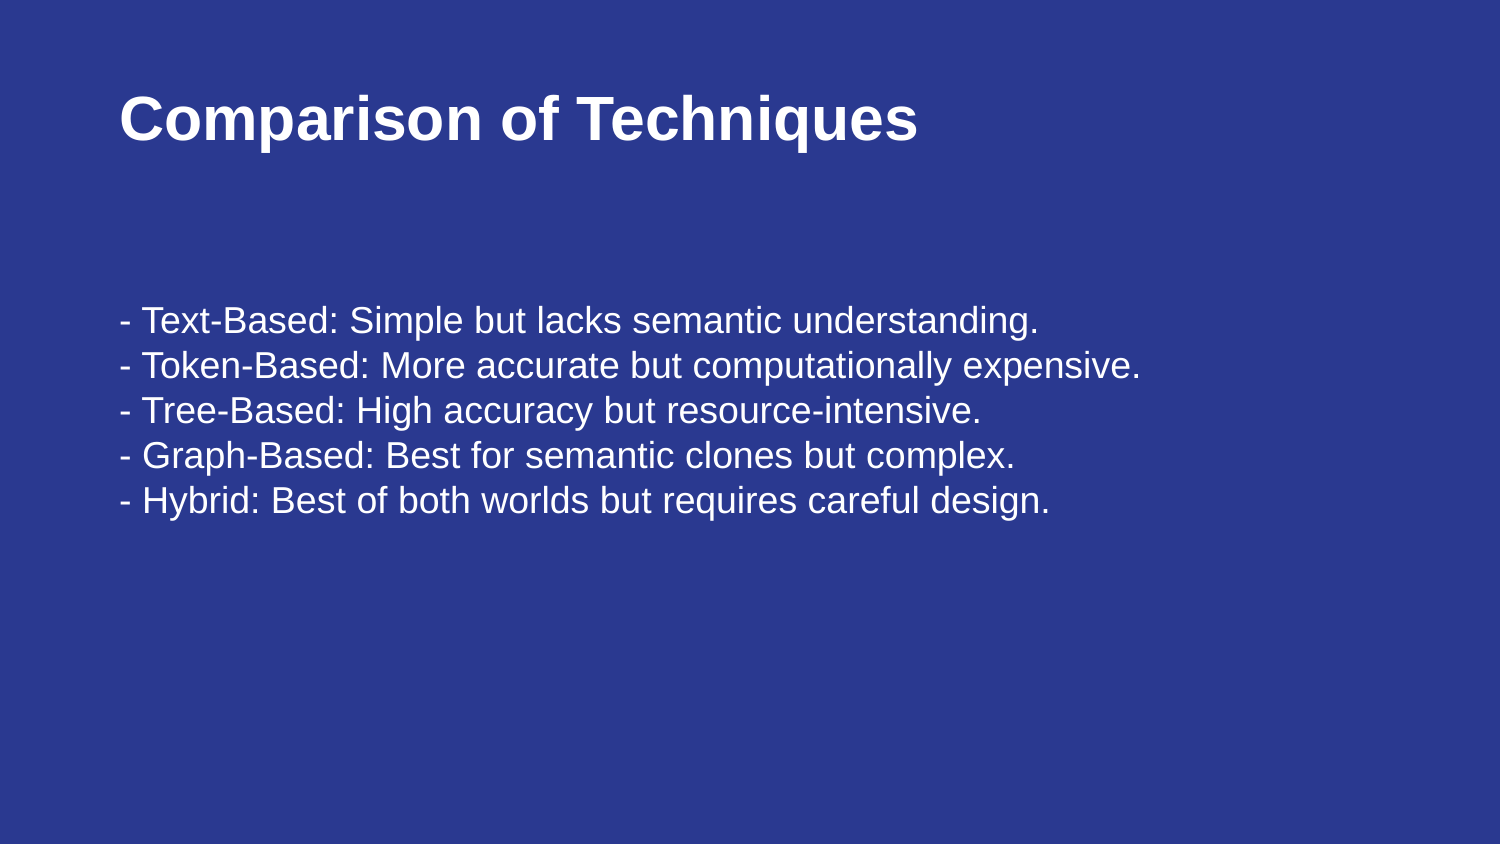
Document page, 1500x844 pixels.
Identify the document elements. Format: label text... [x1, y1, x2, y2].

text_box - Text-Based: Simple but lacks semantic understanding. - Token-Based: More accurate but computationally expensive. - Tree-Based: High accuracy but resource-intensive. - Graph-Based: Best for semantic clones but complex. - Hybrid: Best of both worlds but requires careful design. [104, 281, 1355, 596]
text_box Comparison of Techniques [104, 62, 1355, 167]
